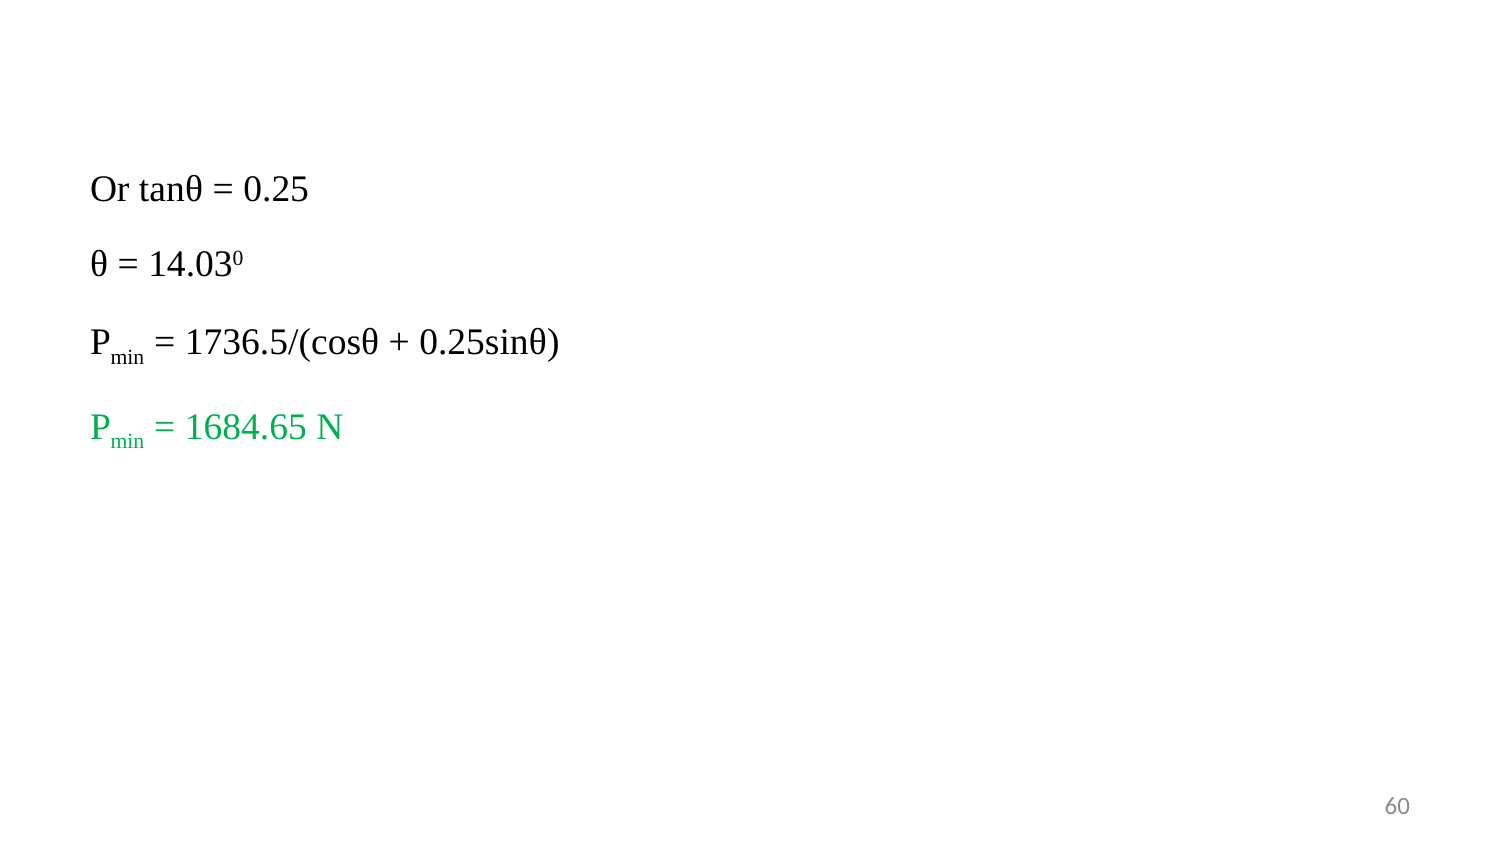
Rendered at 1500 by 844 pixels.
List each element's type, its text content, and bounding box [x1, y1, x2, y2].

slide_number 60 [1074, 782, 1425, 827]
list Or tanθ = 0.25 θ = 14.030 Pmin = 1736.5/(cosθ + 0.25sinθ) Pmin = 1684.65 N [75, 134, 1425, 754]
